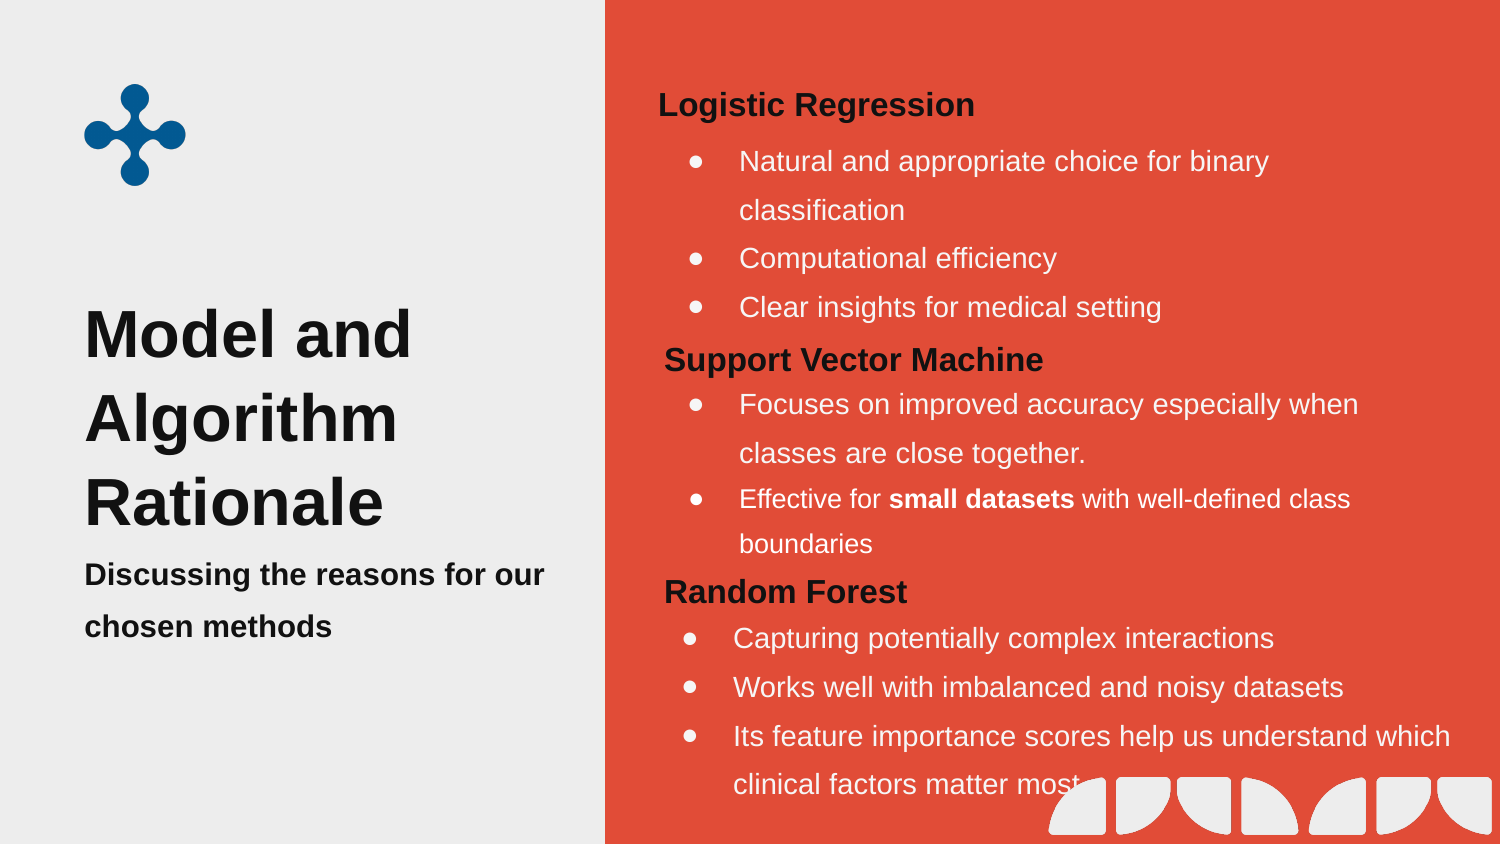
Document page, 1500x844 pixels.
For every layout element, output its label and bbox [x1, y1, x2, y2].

text_box [657, 67, 1422, 313]
text_box [657, 554, 1485, 791]
text_box [0, 0, 606, 844]
text_box [84, 286, 1416, 729]
text_box [1047, 777, 1500, 844]
